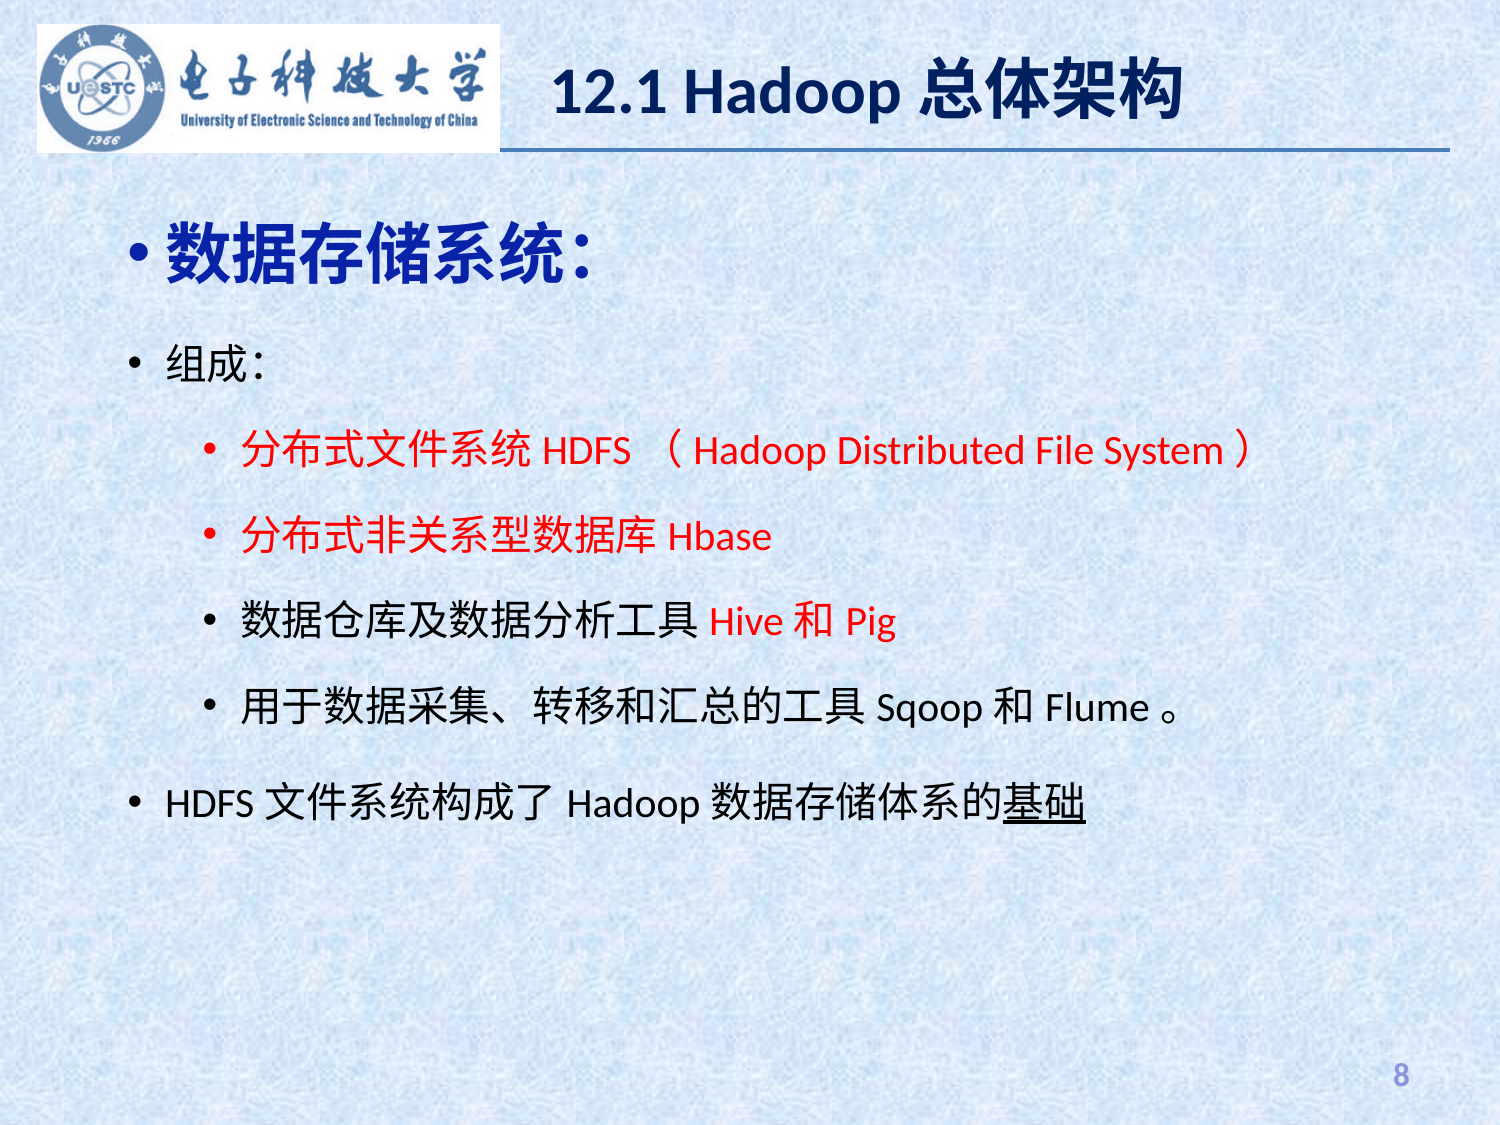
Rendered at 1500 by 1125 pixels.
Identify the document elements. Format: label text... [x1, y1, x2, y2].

text_box 12.1 Hadoop总体架构 [534, 39, 1448, 135]
slide_number 8 [1074, 1042, 1425, 1103]
picture [0, 0, 1500, 1125]
text_box 数据存储系统： 组成： 分布式文件系统HDFS（Hadoop Distributed File System） 分布式非关系型数据库Hbase 数据仓库及数据分析工具Hive和Pig 用于数据采集、转移和汇总的工具Sqoop和Flume。 HDFS文件系统构成了Hadoop数据存储体系的基础 [112, 204, 1388, 888]
